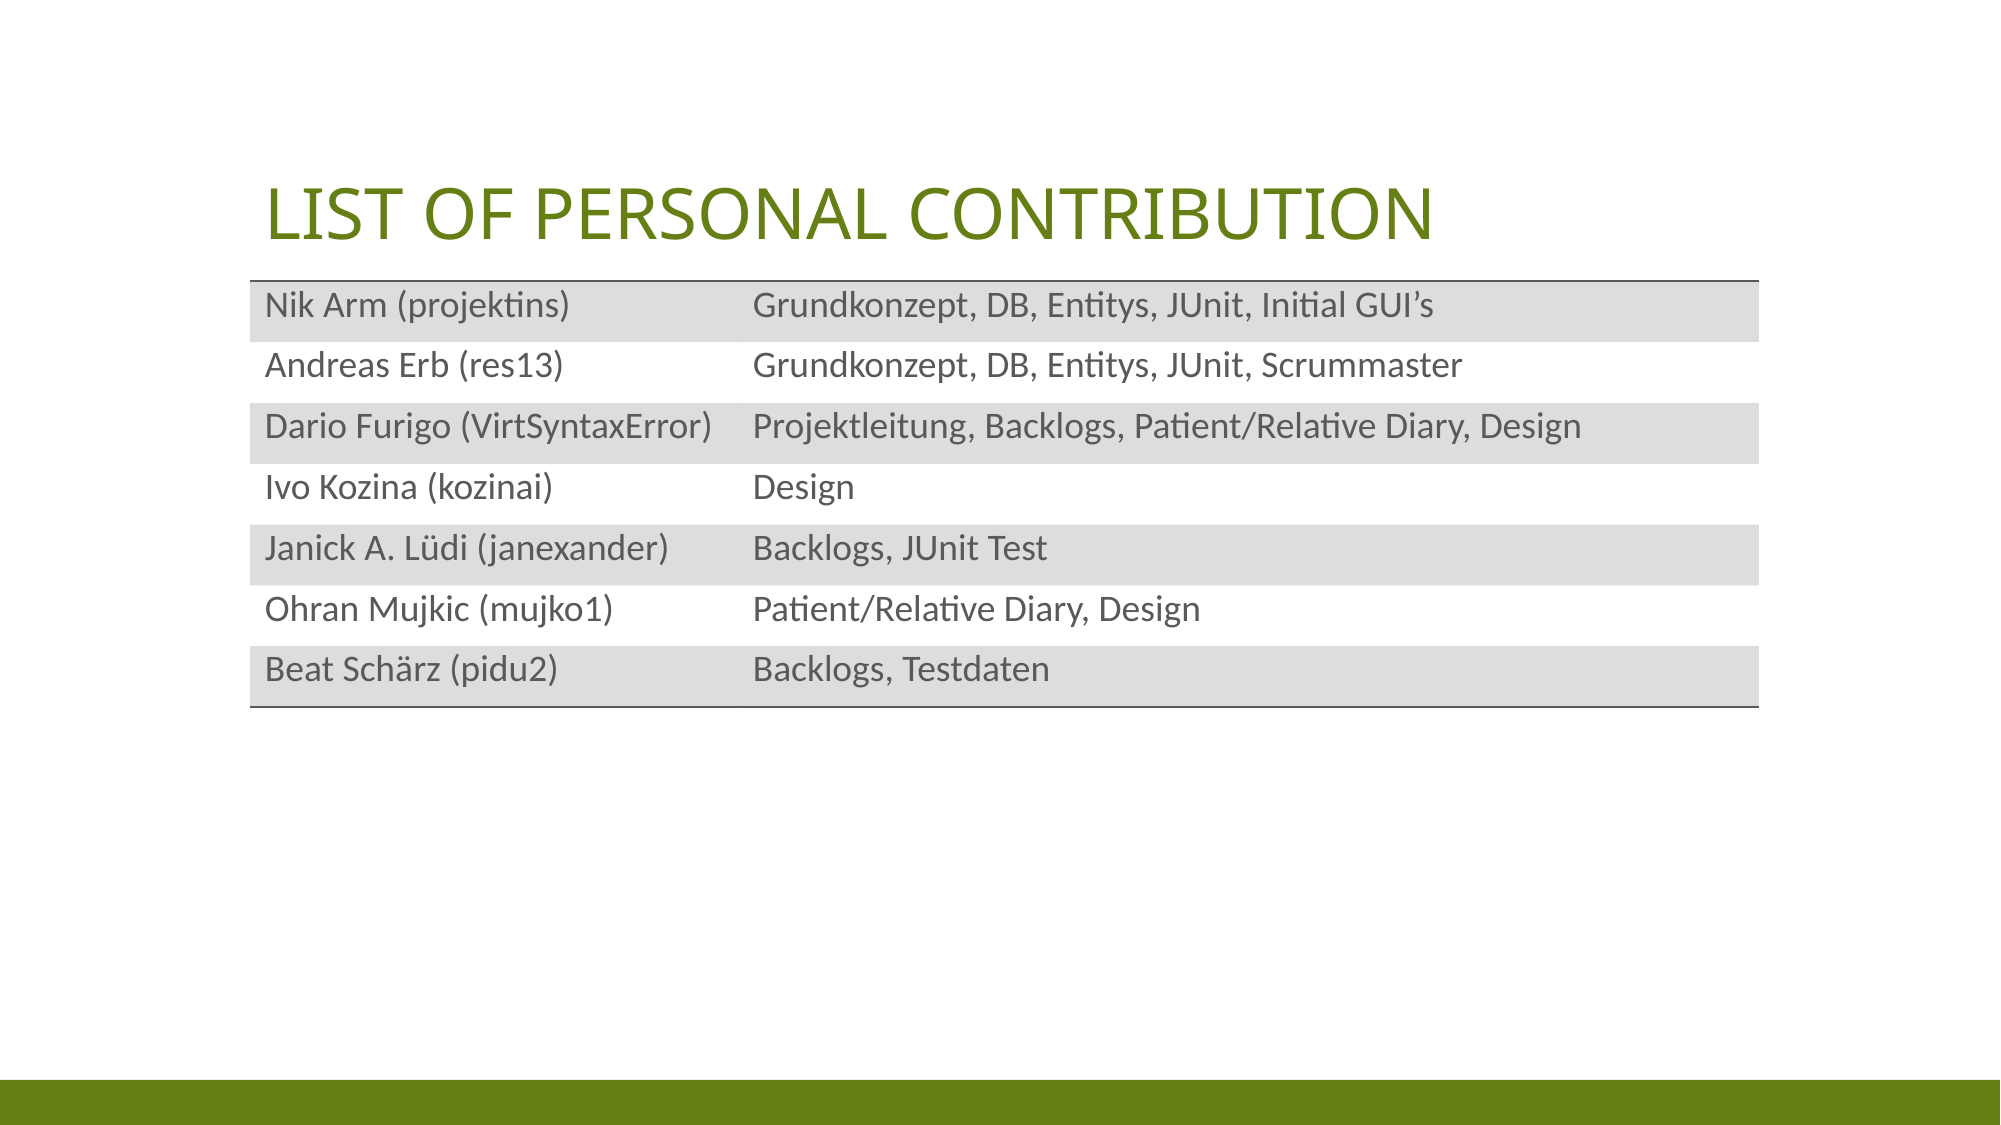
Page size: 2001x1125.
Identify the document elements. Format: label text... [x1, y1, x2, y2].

table_cell Patient/Relative Diary, Design [738, 585, 1759, 646]
table_cell Dario Furigo (VirtSyntaxError) [250, 403, 738, 464]
table_cell Andreas Erb (res13) [250, 342, 738, 403]
title list of personal contribution [249, 75, 1750, 263]
table_header Grundkonzept, DB, Entitys, JUnit, Initial GUI’s [738, 282, 1759, 342]
table_header Nik Arm (projektins) [250, 282, 738, 342]
table_cell Janick A. Lüdi (janexander) [250, 525, 738, 585]
table_cell Backlogs, Testdaten [738, 646, 1759, 706]
table_cell Ivo Kozina (kozinai) [250, 464, 738, 525]
table_cell Beat Schärz (pidu2) [250, 646, 738, 706]
table_cell Design [738, 464, 1759, 525]
table_cell Backlogs, JUnit Test [738, 525, 1759, 585]
table_cell Projektleitung, Backlogs, Patient/Relative Diary, Design [738, 403, 1759, 464]
table_cell Grundkonzept, DB, Entitys, JUnit, Scrummaster [738, 342, 1759, 403]
table_cell Ohran Mujkic (mujko1) [250, 585, 738, 646]
